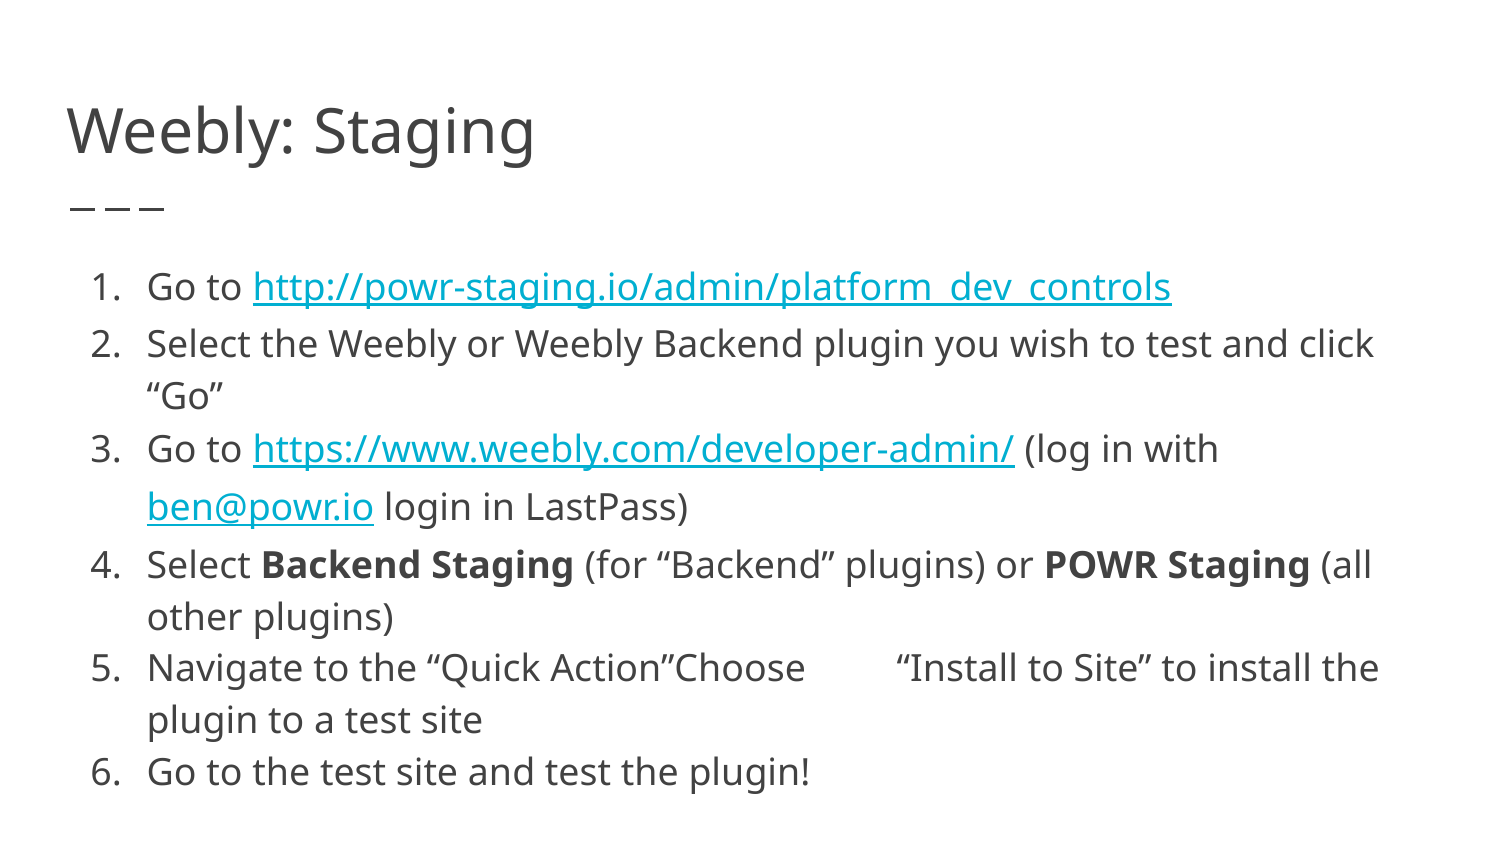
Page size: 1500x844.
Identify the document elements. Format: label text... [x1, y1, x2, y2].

list Go to http://powr-staging.io/admin/platform_dev_controls Select the Weebly or Weebly Backend plugin you wish to test and click “Go” Go to https://www.weebly.com/developer-admin/ (log in with ben@powr.io login in LastPass) Select Backend Staging (for “Backend” plugins) or POWR Staging (all other plugins) Navigate to the “Quick Action”Choose “Install to Site” to install the plugin to a test site Go to the test site and test the plugin! [56, 239, 1455, 749]
title Weebly: Staging [51, 61, 1449, 182]
